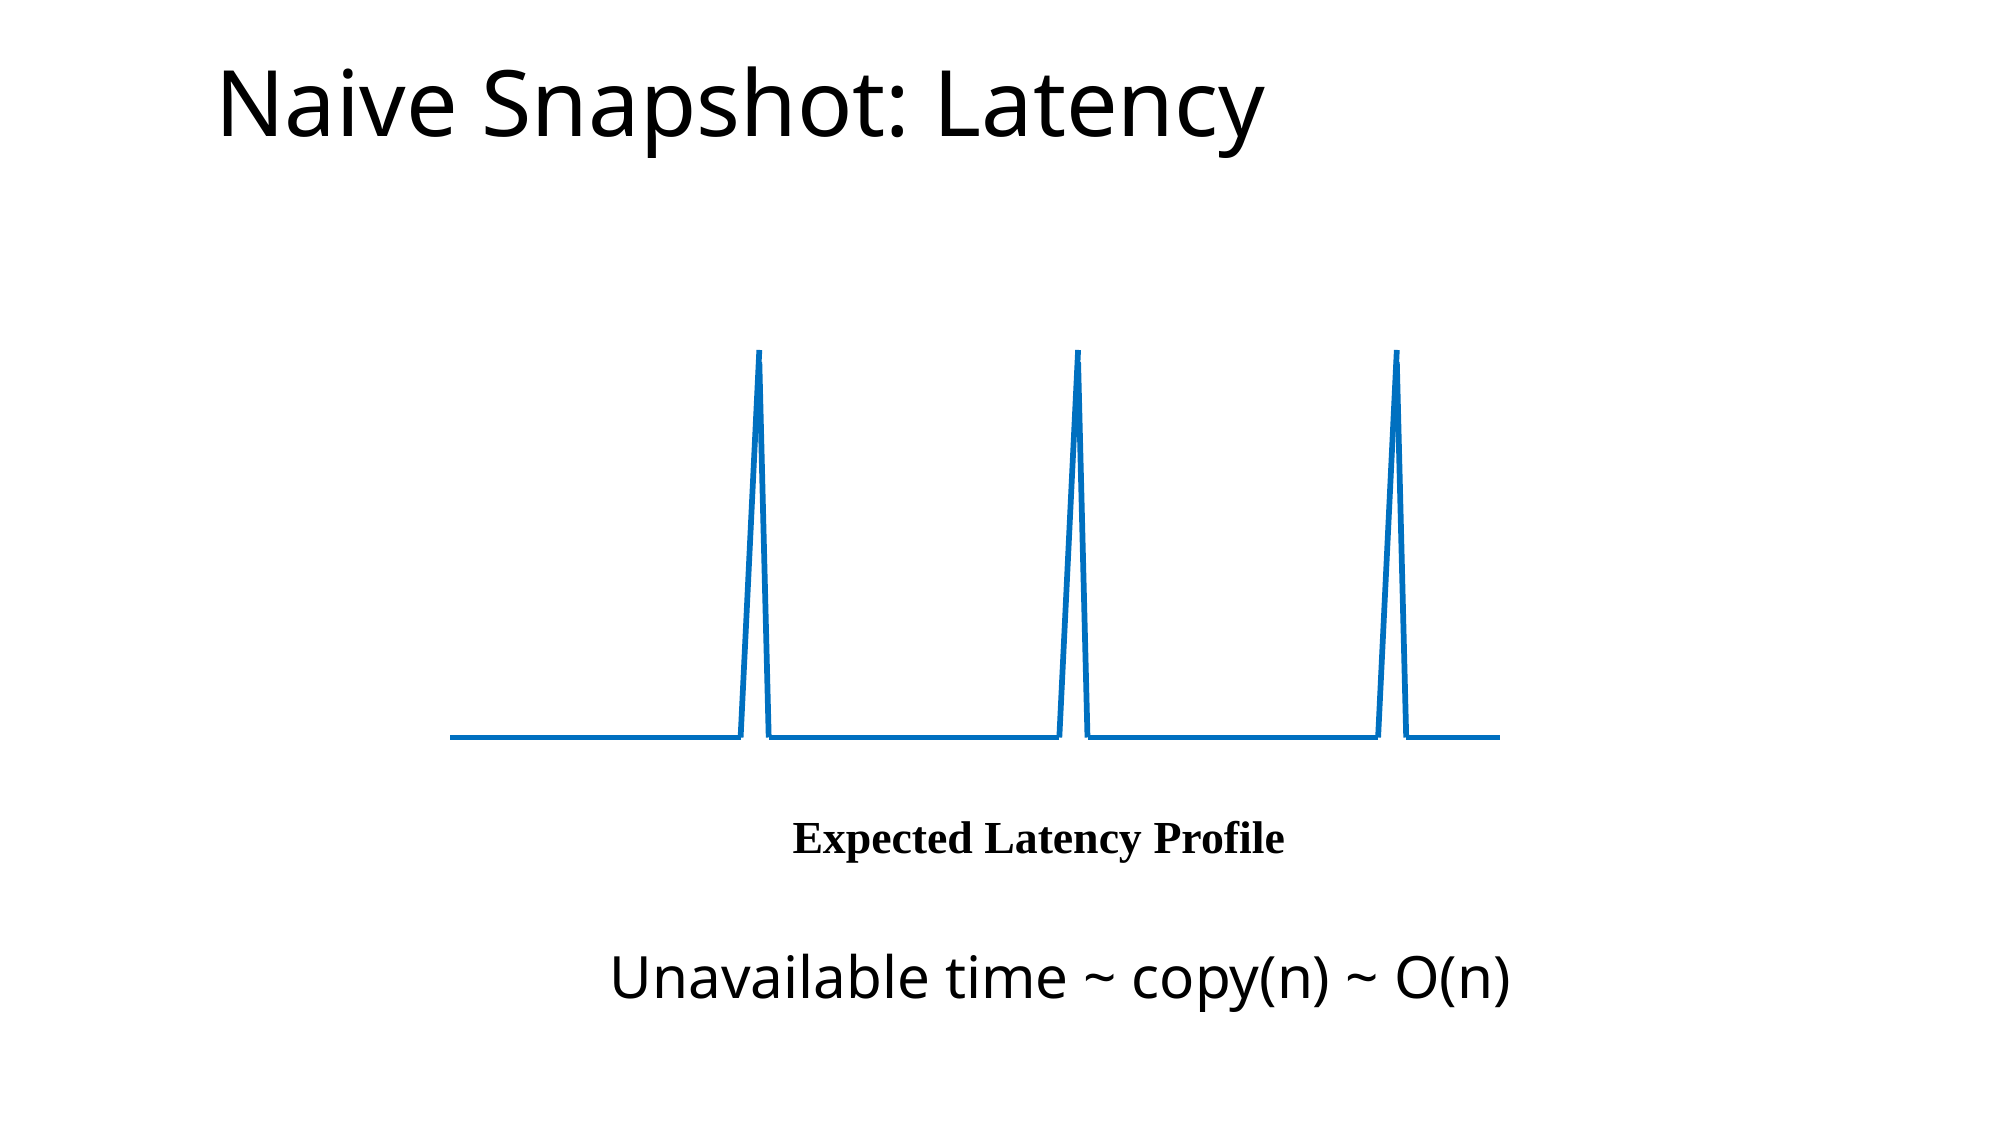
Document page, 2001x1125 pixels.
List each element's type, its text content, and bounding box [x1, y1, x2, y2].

text_box Expected Latency Profile [777, 800, 1301, 870]
text_box Unavailable time ~ copy(n) ~ O(n) [595, 933, 1596, 1018]
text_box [449, 349, 1500, 738]
title Naive Snapshot: Latency [199, 12, 1901, 201]
